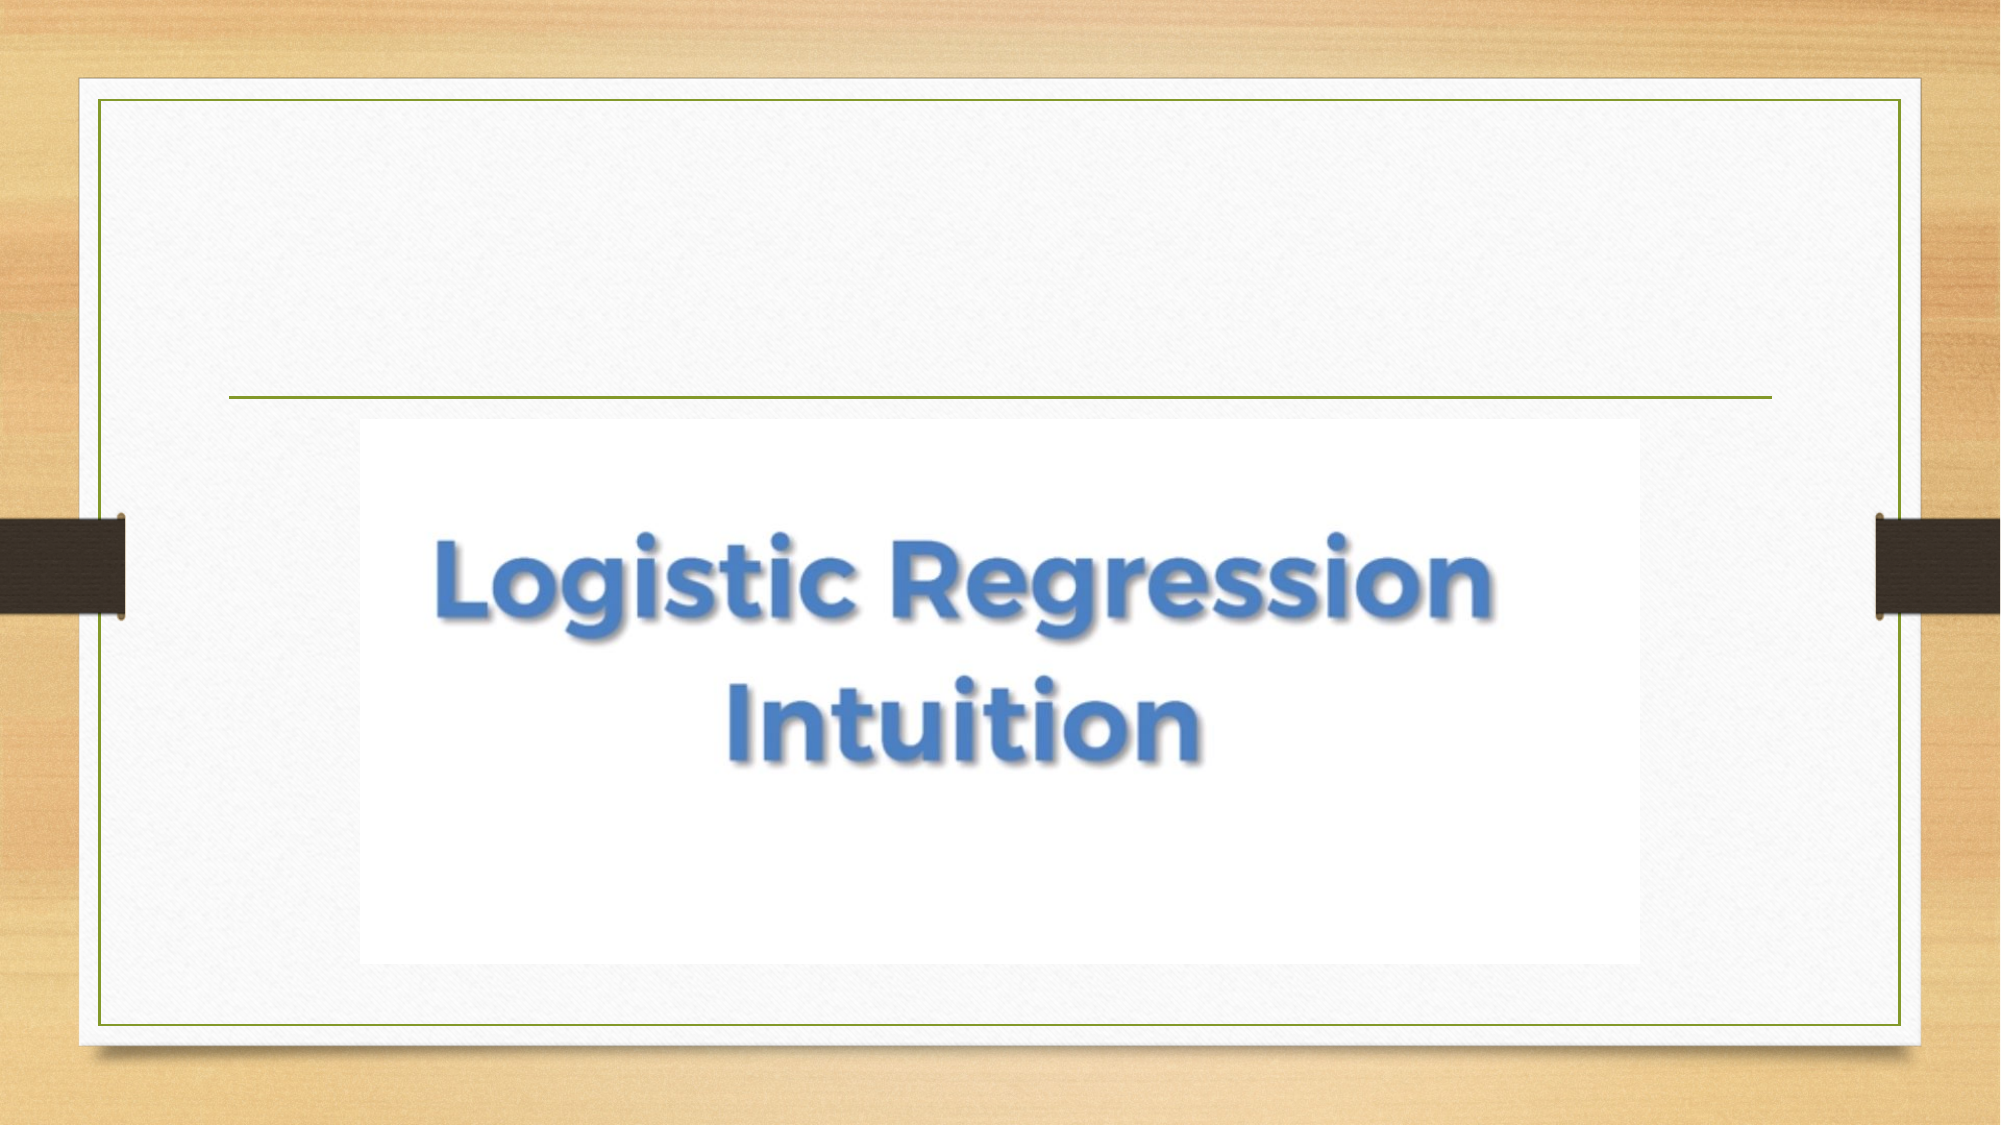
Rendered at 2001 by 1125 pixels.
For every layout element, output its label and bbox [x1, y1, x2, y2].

list [360, 419, 1640, 964]
picture [0, 0, 2001, 1125]
